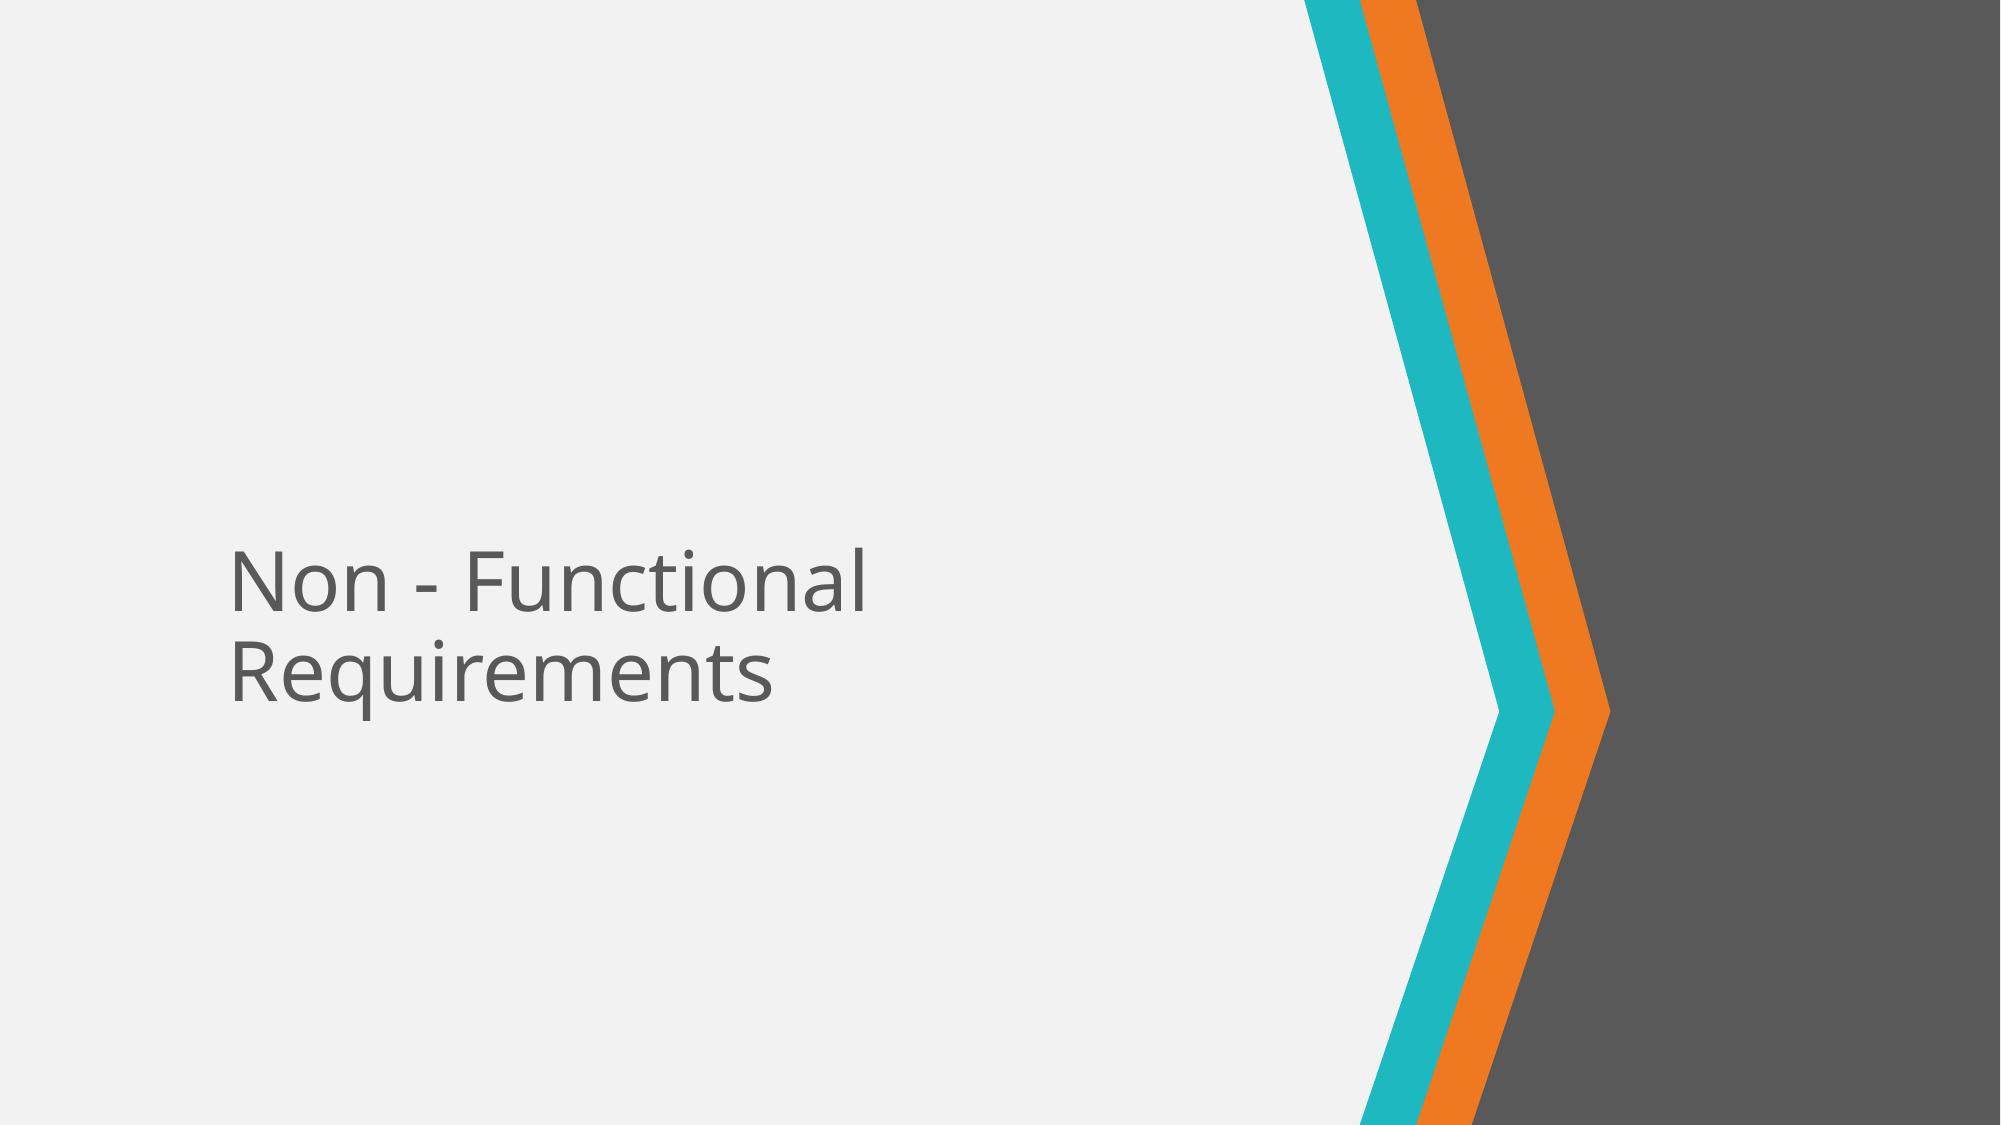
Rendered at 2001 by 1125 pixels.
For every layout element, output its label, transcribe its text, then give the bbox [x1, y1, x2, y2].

title Non - Functional Requirements [212, 307, 1263, 728]
